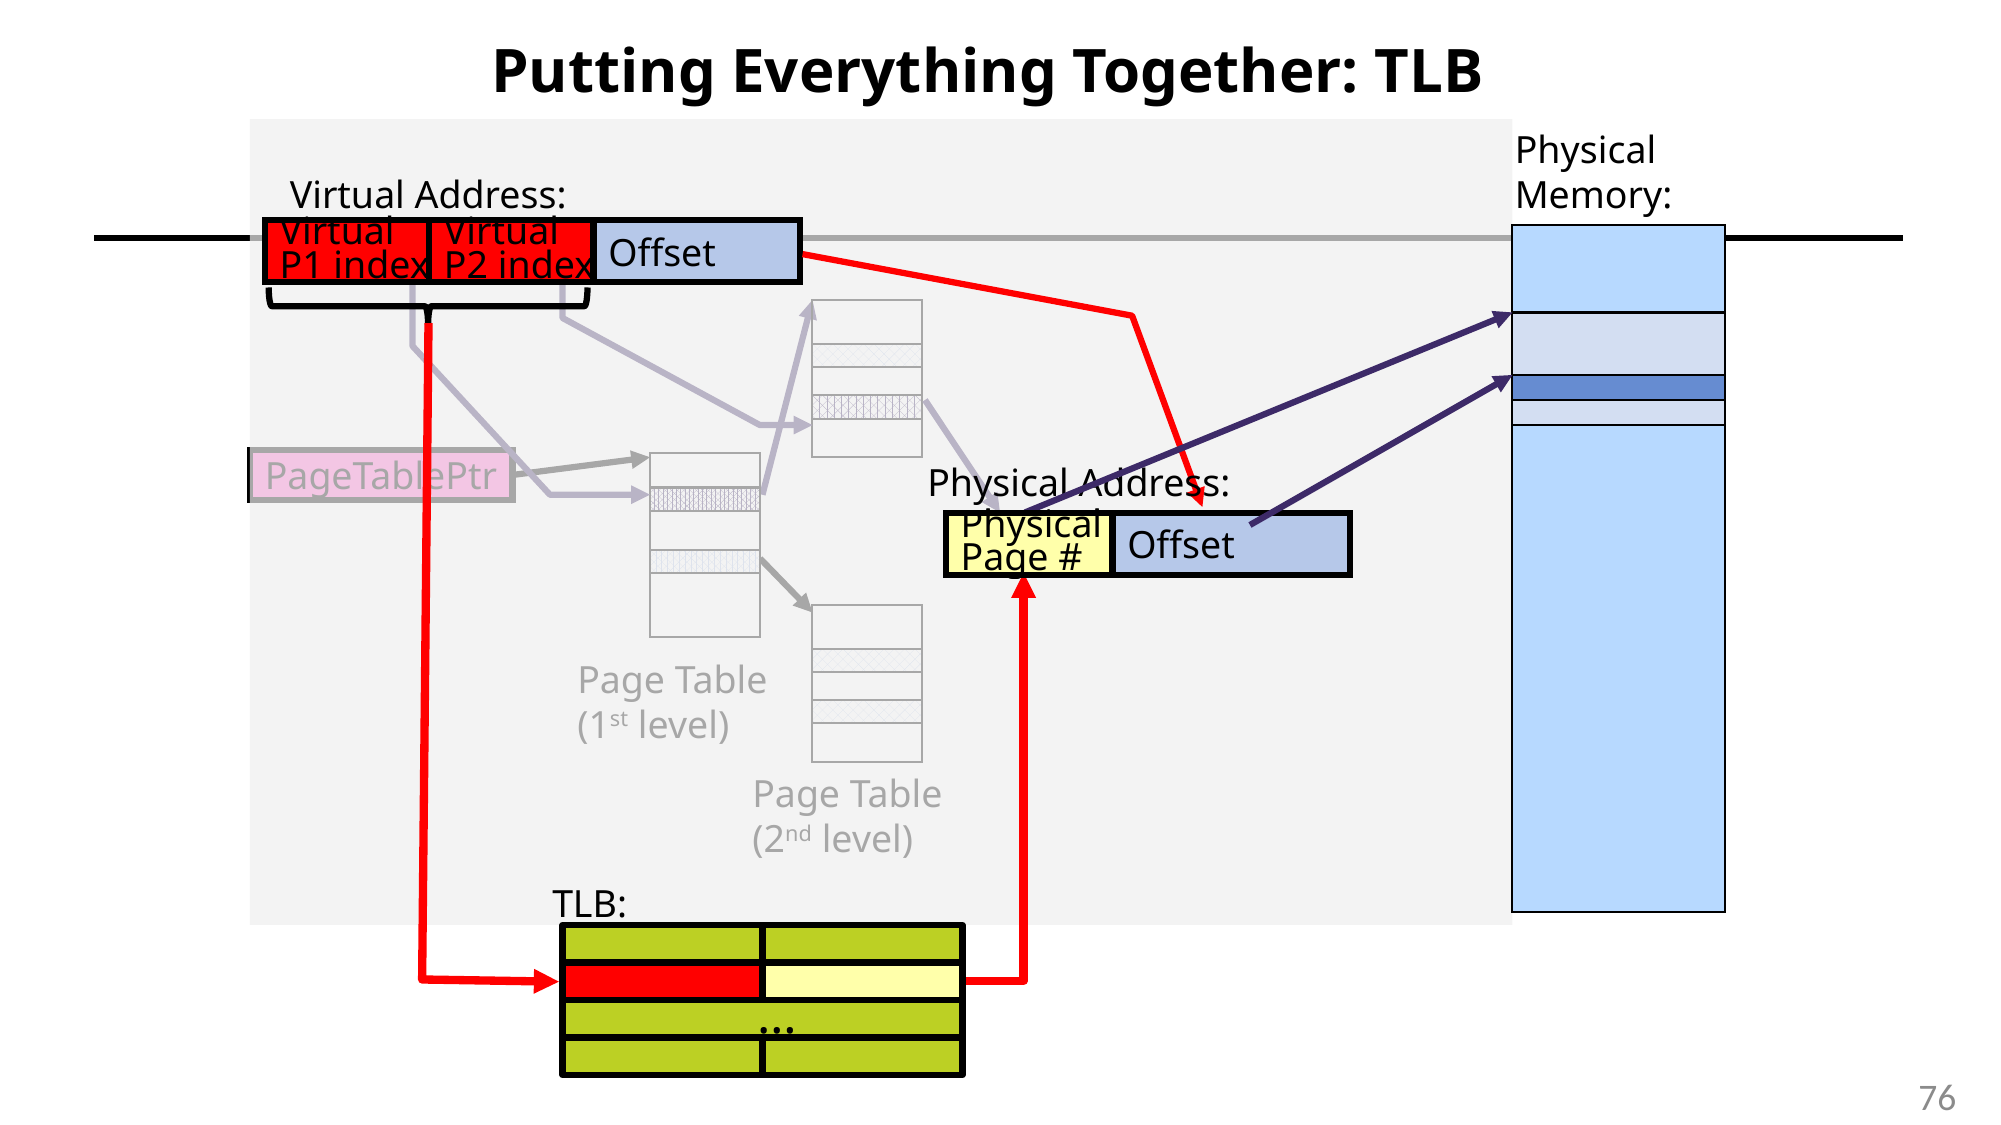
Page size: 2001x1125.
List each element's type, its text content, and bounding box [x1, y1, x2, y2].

text_box Physical Address: [912, 451, 1172, 511]
text_box [1512, 400, 1725, 425]
text_box [1512, 425, 1725, 913]
text_box [1512, 375, 1725, 400]
text_box [802, 254, 1181, 451]
text_box 76 [1903, 1065, 1997, 1125]
text_box [268, 287, 588, 323]
text_box Offset [1113, 512, 1350, 575]
text_box [1512, 224, 1725, 312]
text_box Virtual Address: [275, 163, 750, 220]
text_box Offset [594, 220, 800, 283]
text_box Physical Page # [945, 512, 1113, 575]
text_box [966, 575, 1030, 982]
text_box [249, 119, 1512, 925]
text_box [1512, 312, 1725, 375]
text_box Physical Address: [1032, 451, 1338, 511]
text_box [1025, 311, 1513, 512]
text_box Physical Memory: [1499, 119, 1725, 224]
text_box [1249, 375, 1513, 526]
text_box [537, 872, 963, 1076]
text_box [1025, 378, 1513, 925]
text_box Virtual P1 index [264, 220, 430, 283]
text_box Virtual P2 index [430, 220, 594, 283]
title Putting Everything Together: TLB [312, 24, 1663, 113]
text_box [422, 323, 537, 982]
